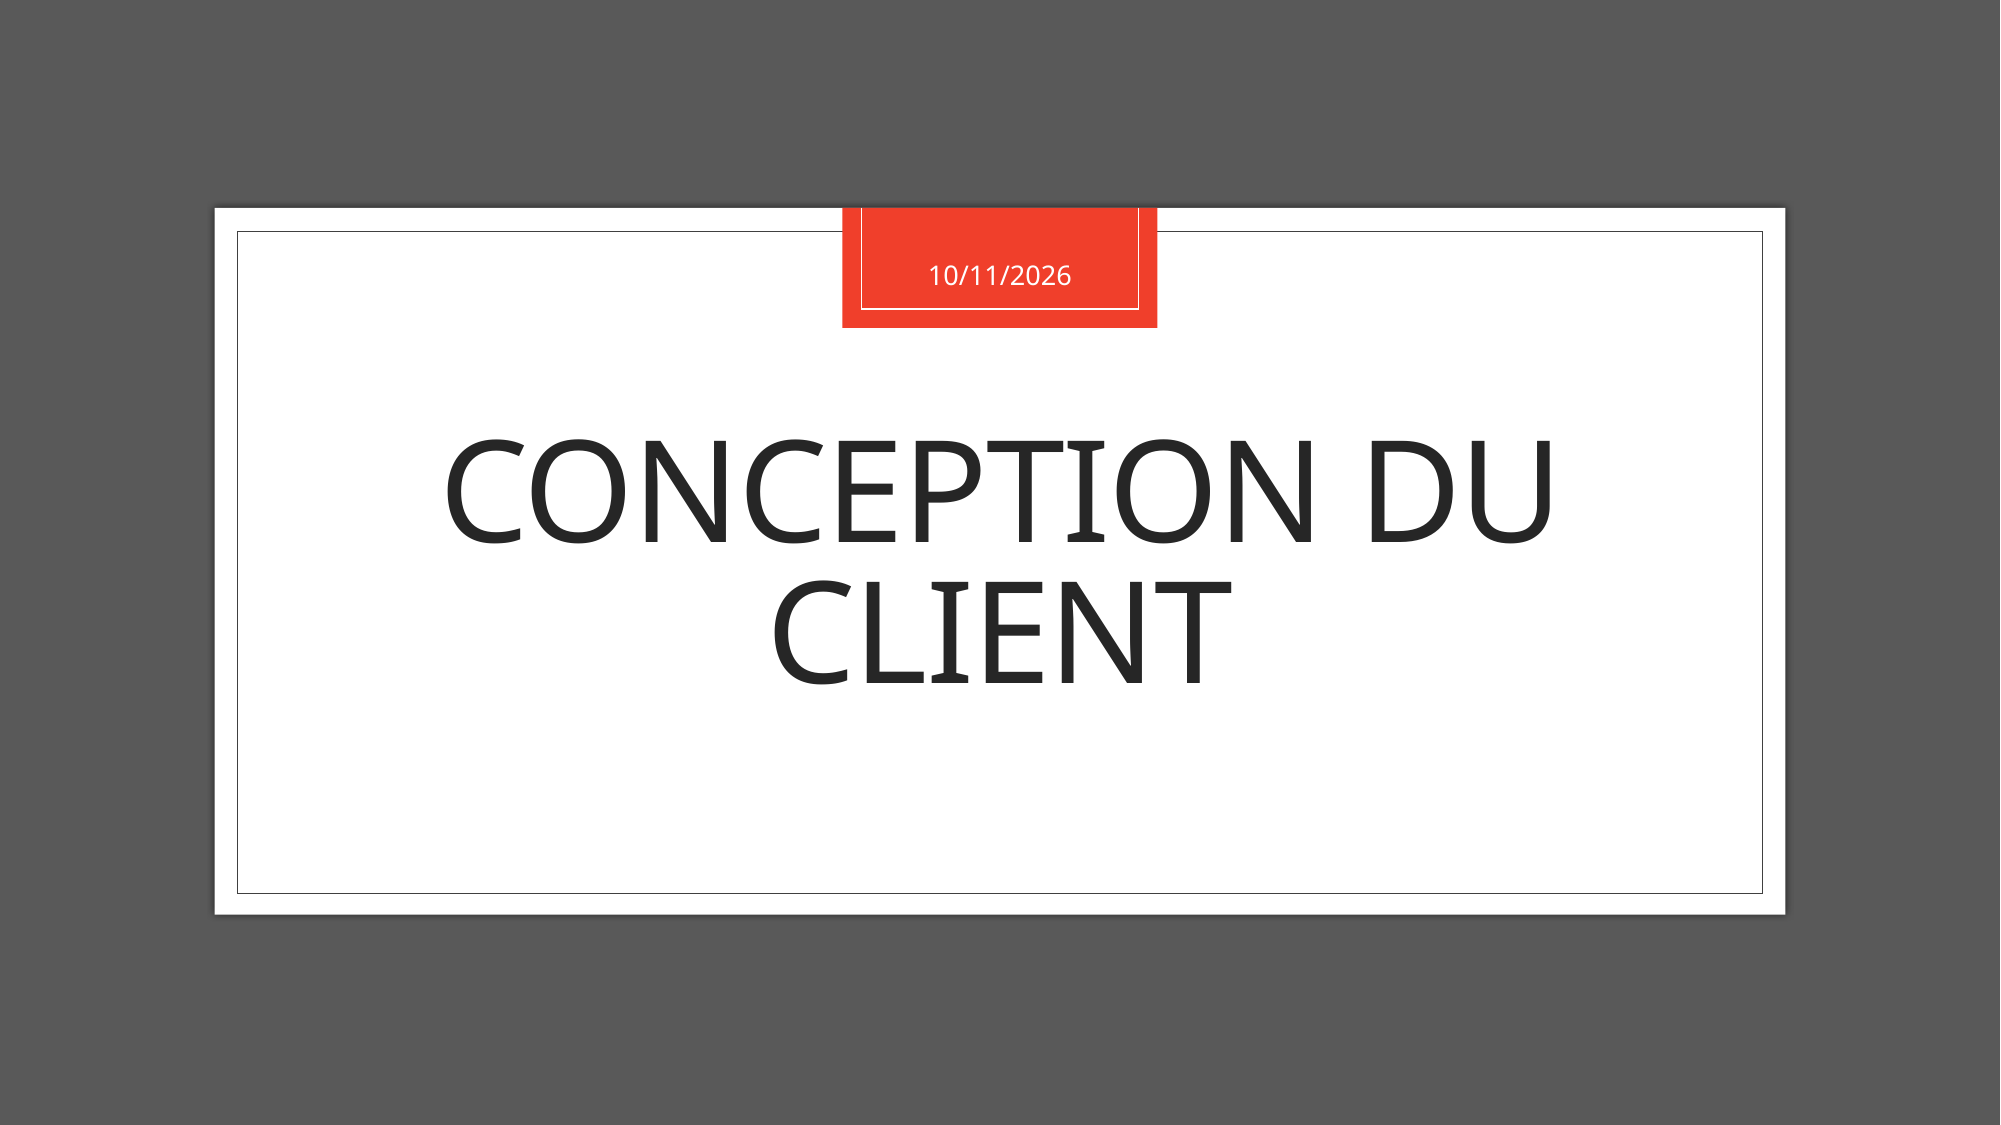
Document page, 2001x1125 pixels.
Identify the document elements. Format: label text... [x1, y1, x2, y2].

title Conception dU Client [267, 373, 1733, 769]
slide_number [872, 220, 1128, 303]
